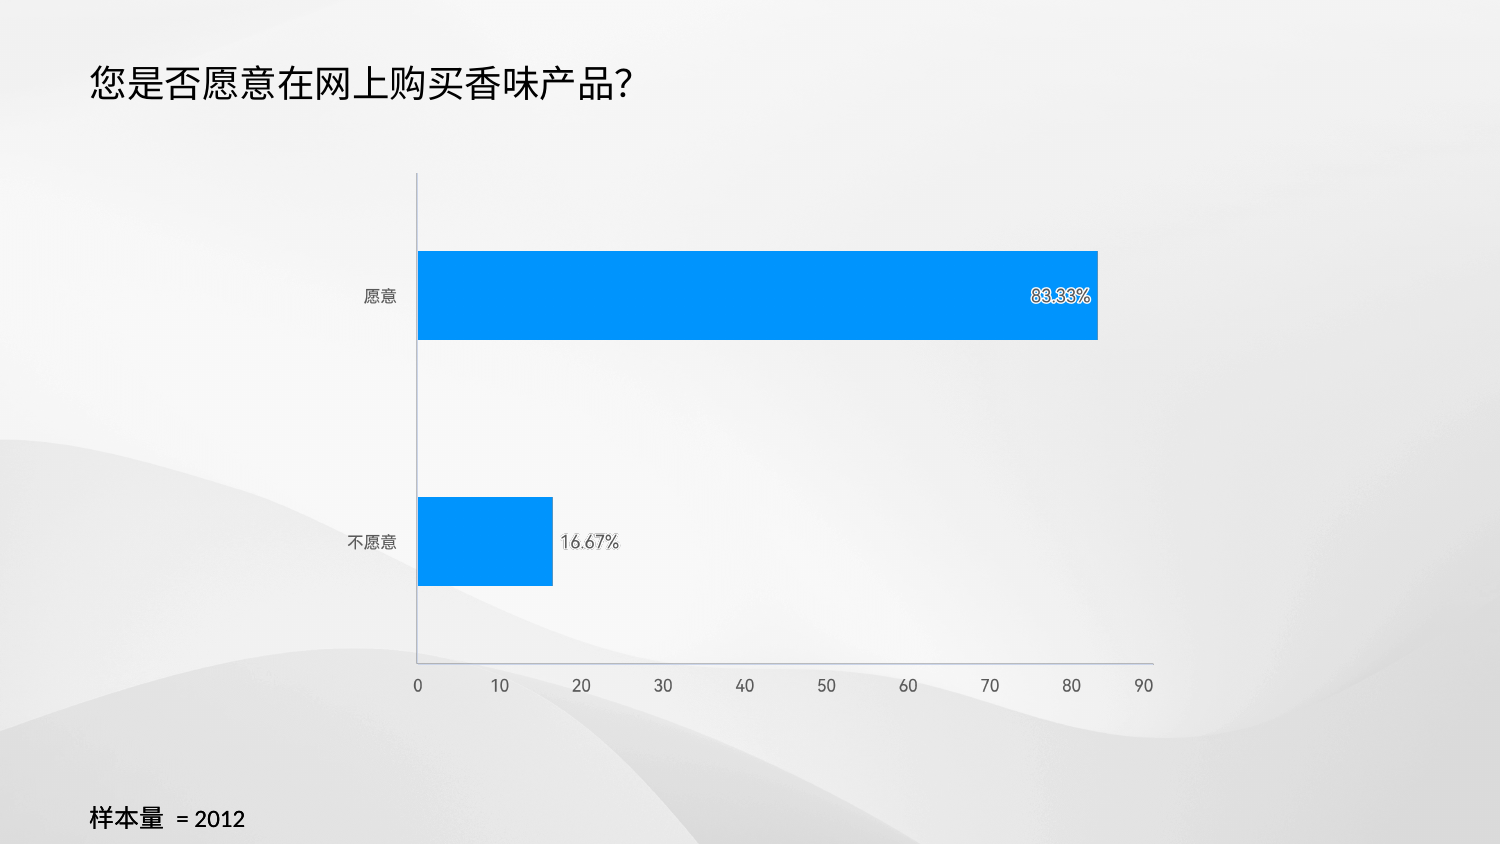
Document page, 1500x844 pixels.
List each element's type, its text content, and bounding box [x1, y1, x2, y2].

text_box 样本量 = 2012 [74, 794, 675, 840]
picture [0, 0, 1500, 844]
text_box 您是否愿意在网上购买香味产品？ [74, 44, 1200, 120]
